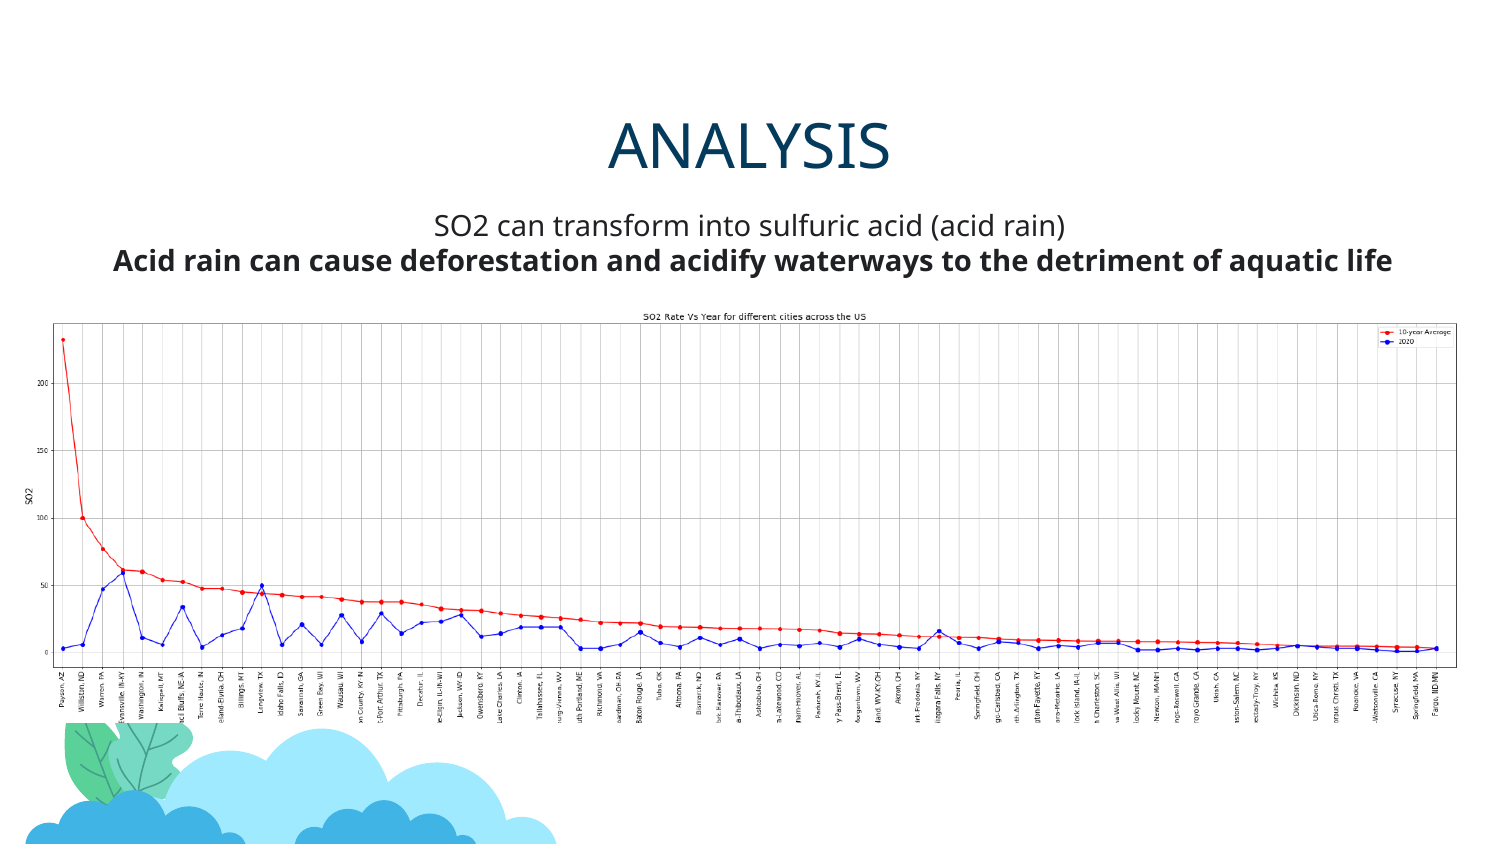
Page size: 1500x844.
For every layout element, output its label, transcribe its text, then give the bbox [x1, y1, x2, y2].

title ANALYSIS [117, 90, 1383, 171]
picture [21, 303, 1479, 723]
text_box SO2 can transform into sulfuric acid (acid rain) Acid rain can cause deforestation and acidify waterways to the detriment of aquatic life [74, 192, 1426, 293]
